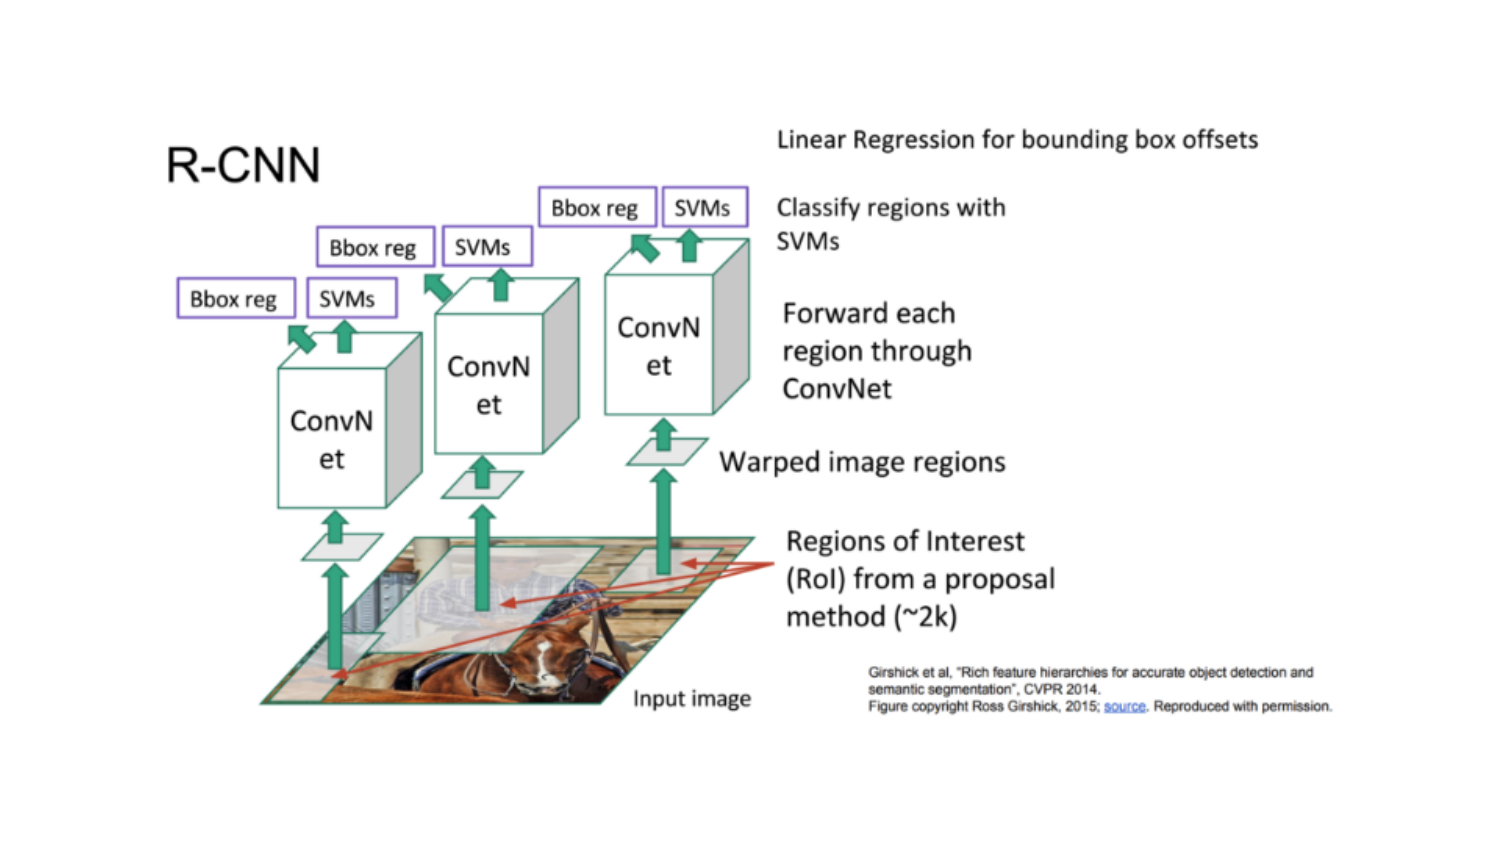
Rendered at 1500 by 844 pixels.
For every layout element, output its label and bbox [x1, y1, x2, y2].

picture [131, 73, 1369, 770]
